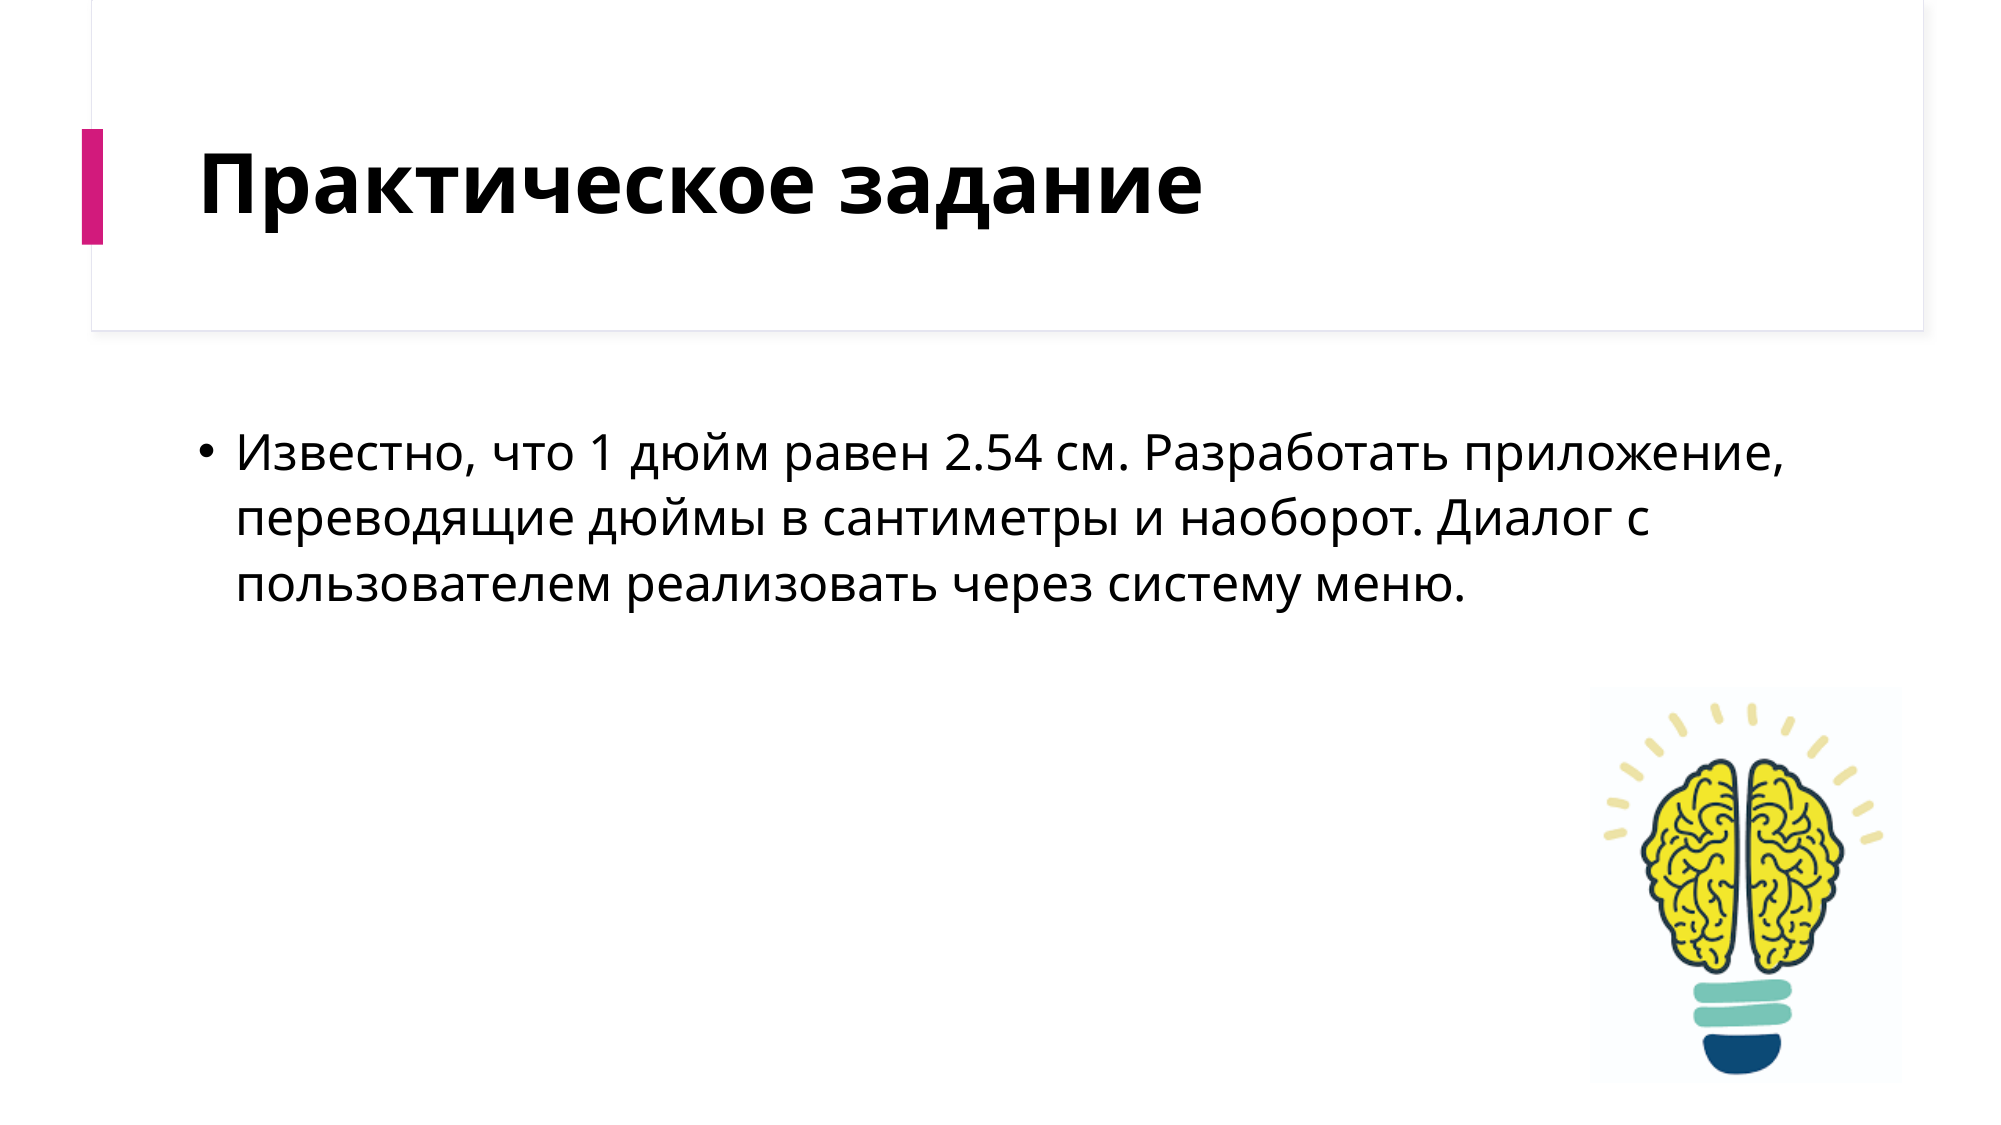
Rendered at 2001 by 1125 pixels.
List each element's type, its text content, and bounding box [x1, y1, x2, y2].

title Практическое задание [183, 90, 1851, 284]
picture [1590, 687, 1902, 1083]
list Известно, что 1 дюйм равен 2.54 см. Разработать приложение, переводящие дюймы в сантиметры и наоборот. Диалог с пользователем реализовать через систему меню. [183, 406, 1851, 1013]
